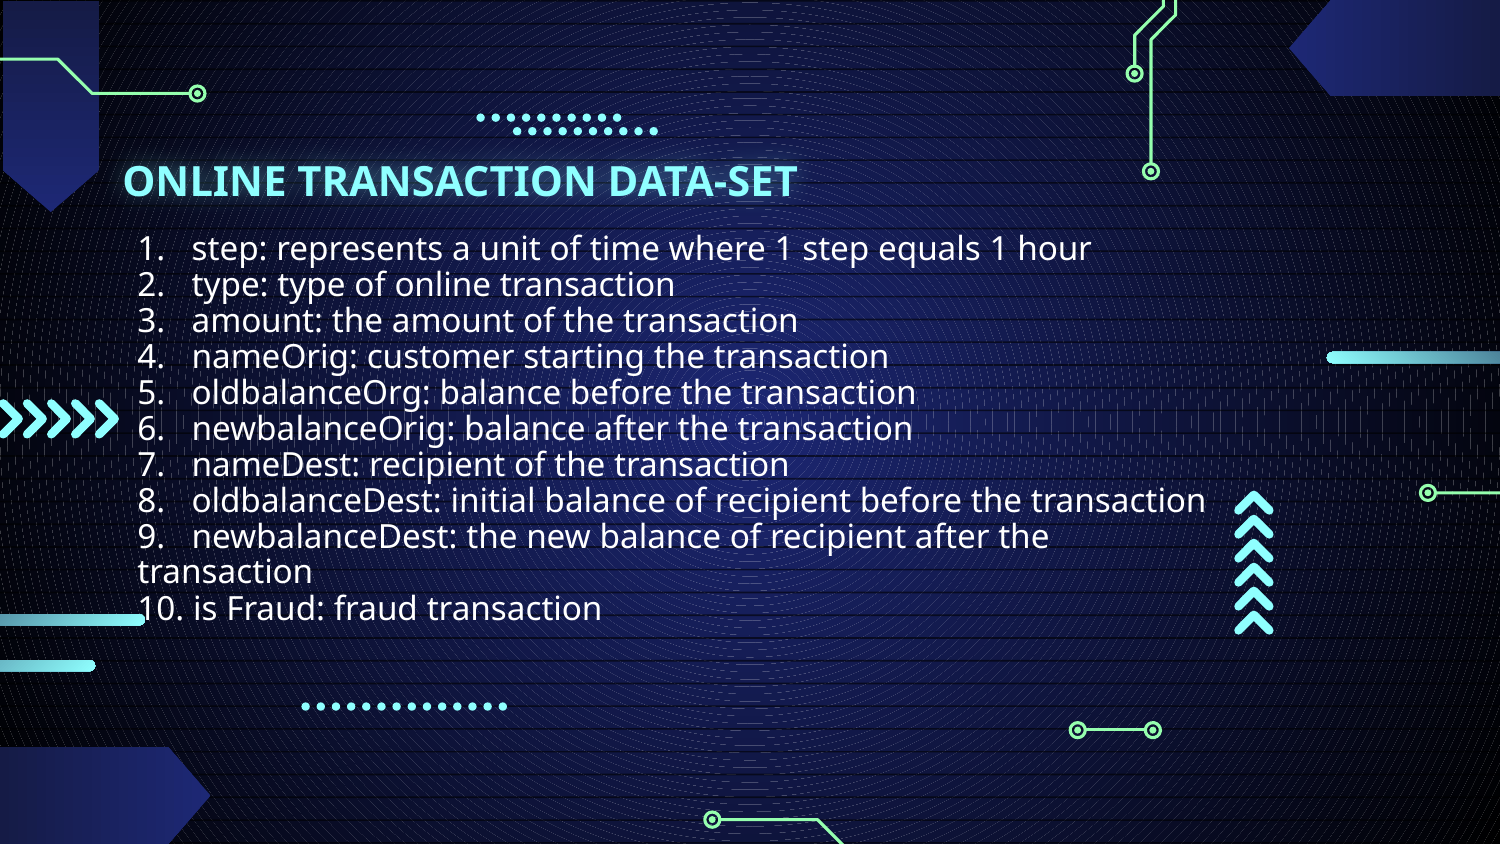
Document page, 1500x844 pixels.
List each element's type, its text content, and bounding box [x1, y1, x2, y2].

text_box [301, 702, 508, 711]
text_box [476, 113, 659, 136]
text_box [1180, 542, 1327, 583]
title ONLINE TRANSACTION DATA-SET [15, 144, 906, 216]
subtitle 1. step: represents a unit of time where 1 step equals 1 hour 2. type: type of online transaction 3. amount: the amount of the transaction 4. nameOrig: customer starting the transaction 5. oldbalanceOrg: balance before the transaction 6. newbalanceOrig: balance after the transaction 7. nameDest: recipient of the transaction 8. oldbalanceDest: initial balance of recipient before the transaction 9. newbalanceDest: the new balance of recipient after the transaction 10. is Fraud: fraud transaction [99, 241, 1234, 676]
